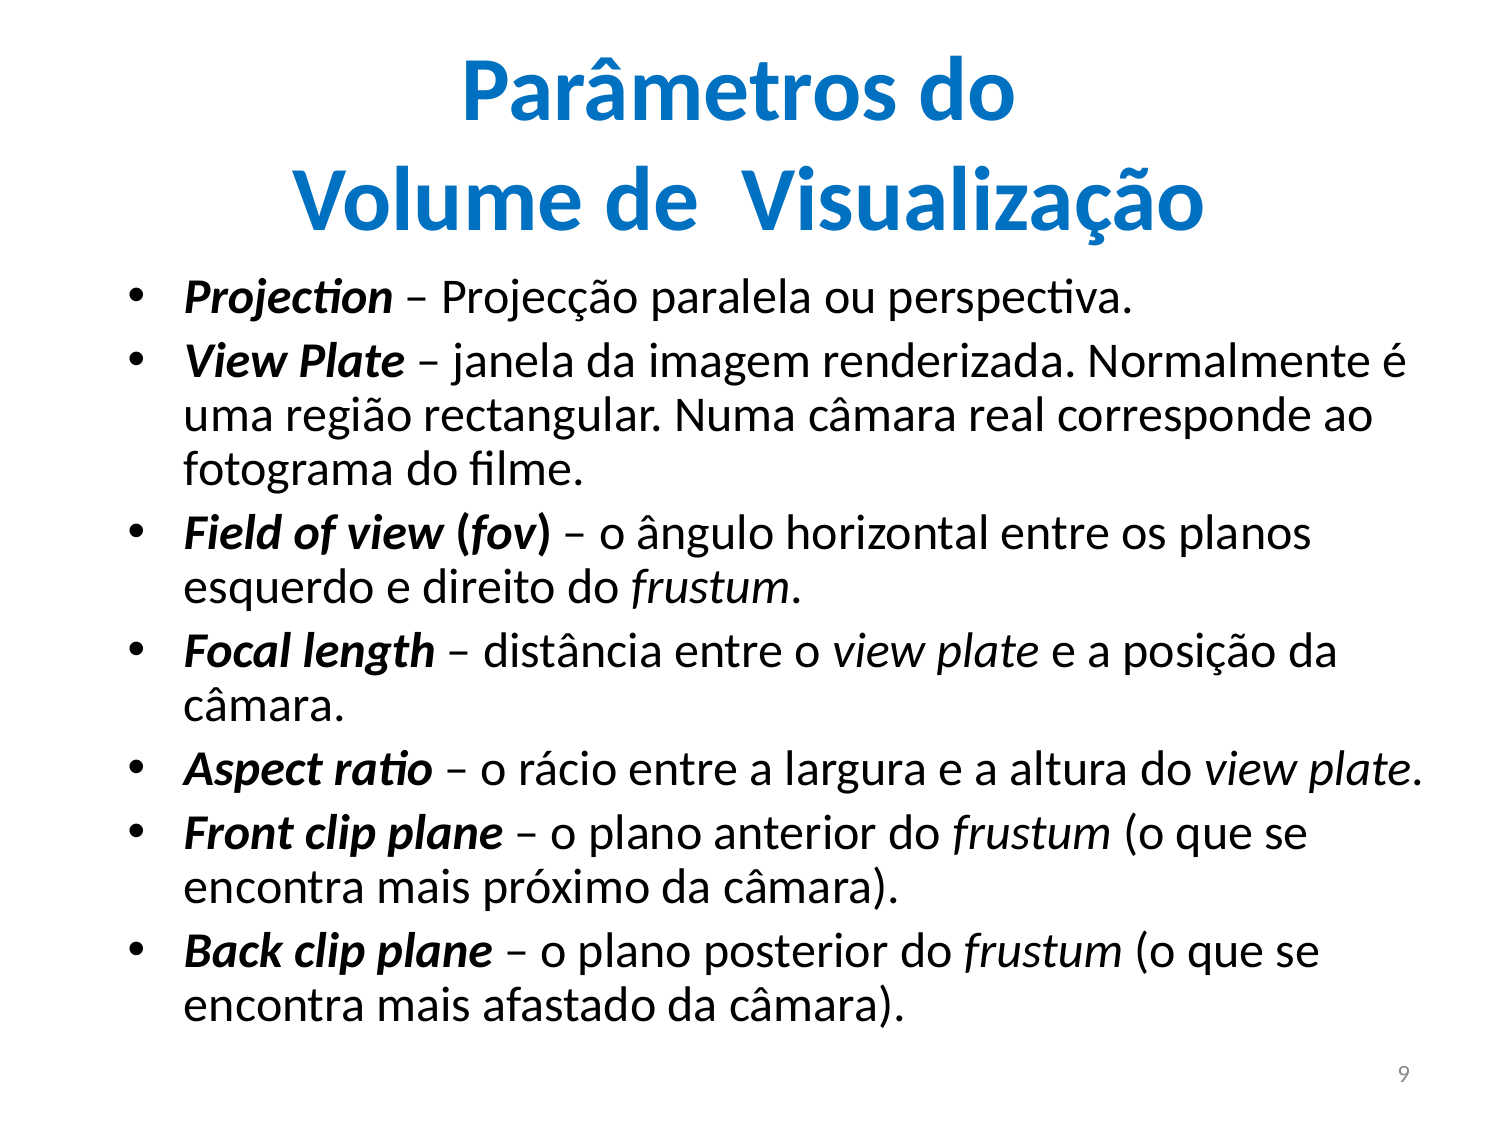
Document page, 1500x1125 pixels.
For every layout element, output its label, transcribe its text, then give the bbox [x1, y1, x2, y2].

title Parâmetros do Volume de Visualização [74, 44, 1426, 233]
text_box Projection – Projecção paralela ou perspectiva. View Plate – janela da imagem renderizada. Normalmente é uma região rectangular. Numa câmara real corresponde ao fotograma do filme. Field of view (fov) – o ângulo horizontal entre os planos esquerdo e direito do frustum. Focal length – distância entre o view plate e a posição da câmara. Aspect ratio – o rácio entre a largura e a altura do view plate. Front clip plane – o plano anterior do frustum (o que se encontra mais próximo da câmara). Back clip plane – o plano posterior do frustum (o que se encontra mais afastado da câmara). [112, 263, 1442, 1051]
text_box 9 [1074, 1051, 1425, 1103]
